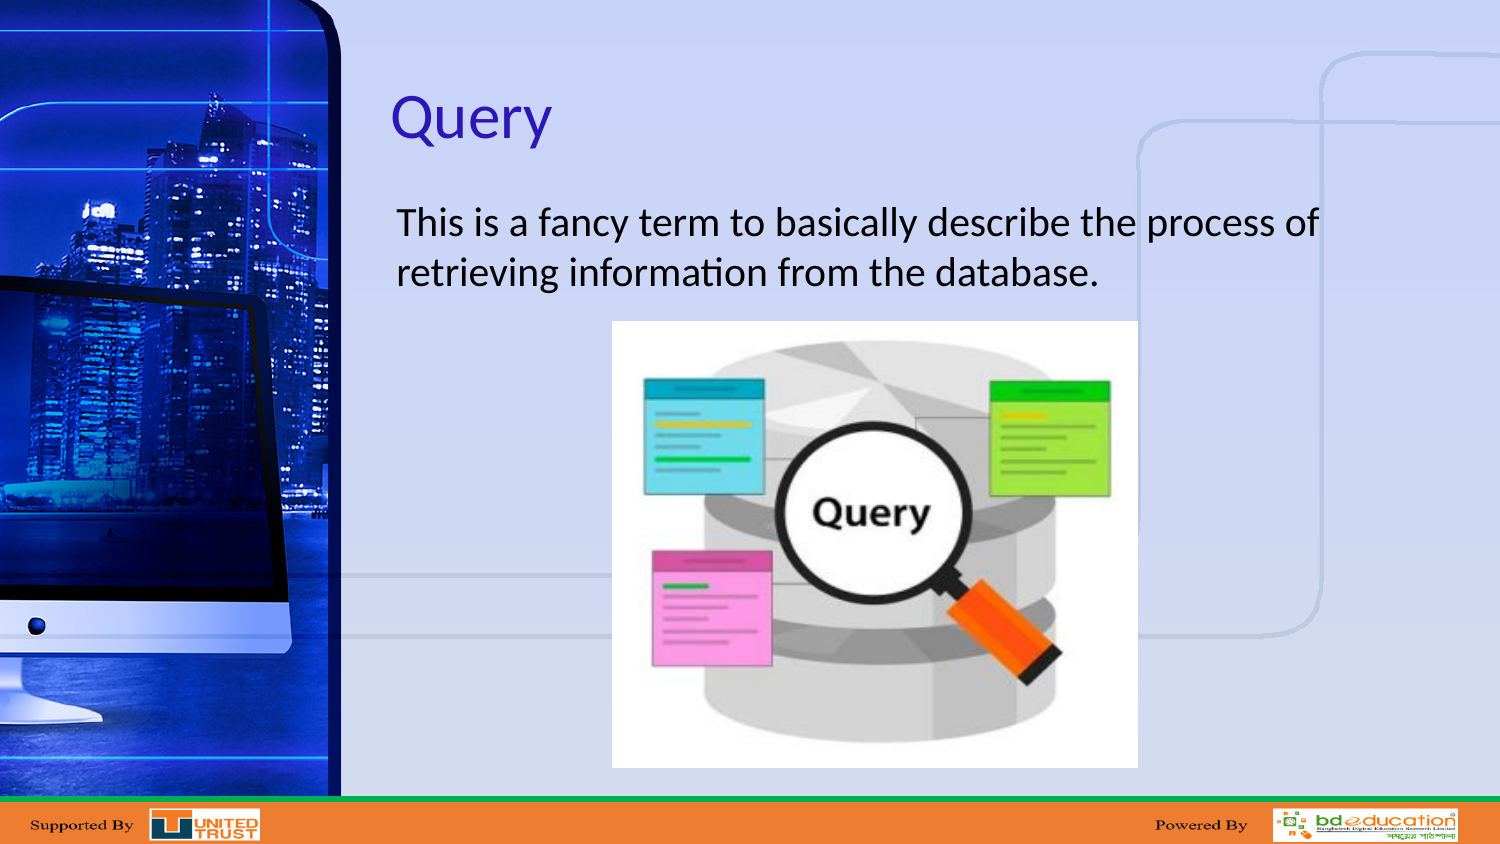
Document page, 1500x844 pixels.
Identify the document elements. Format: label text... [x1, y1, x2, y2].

picture [0, 0, 1500, 844]
title Query [375, 65, 1377, 109]
list This is a fancy term to basically describe the process of retrieving information from the database. [324, 109, 1500, 686]
